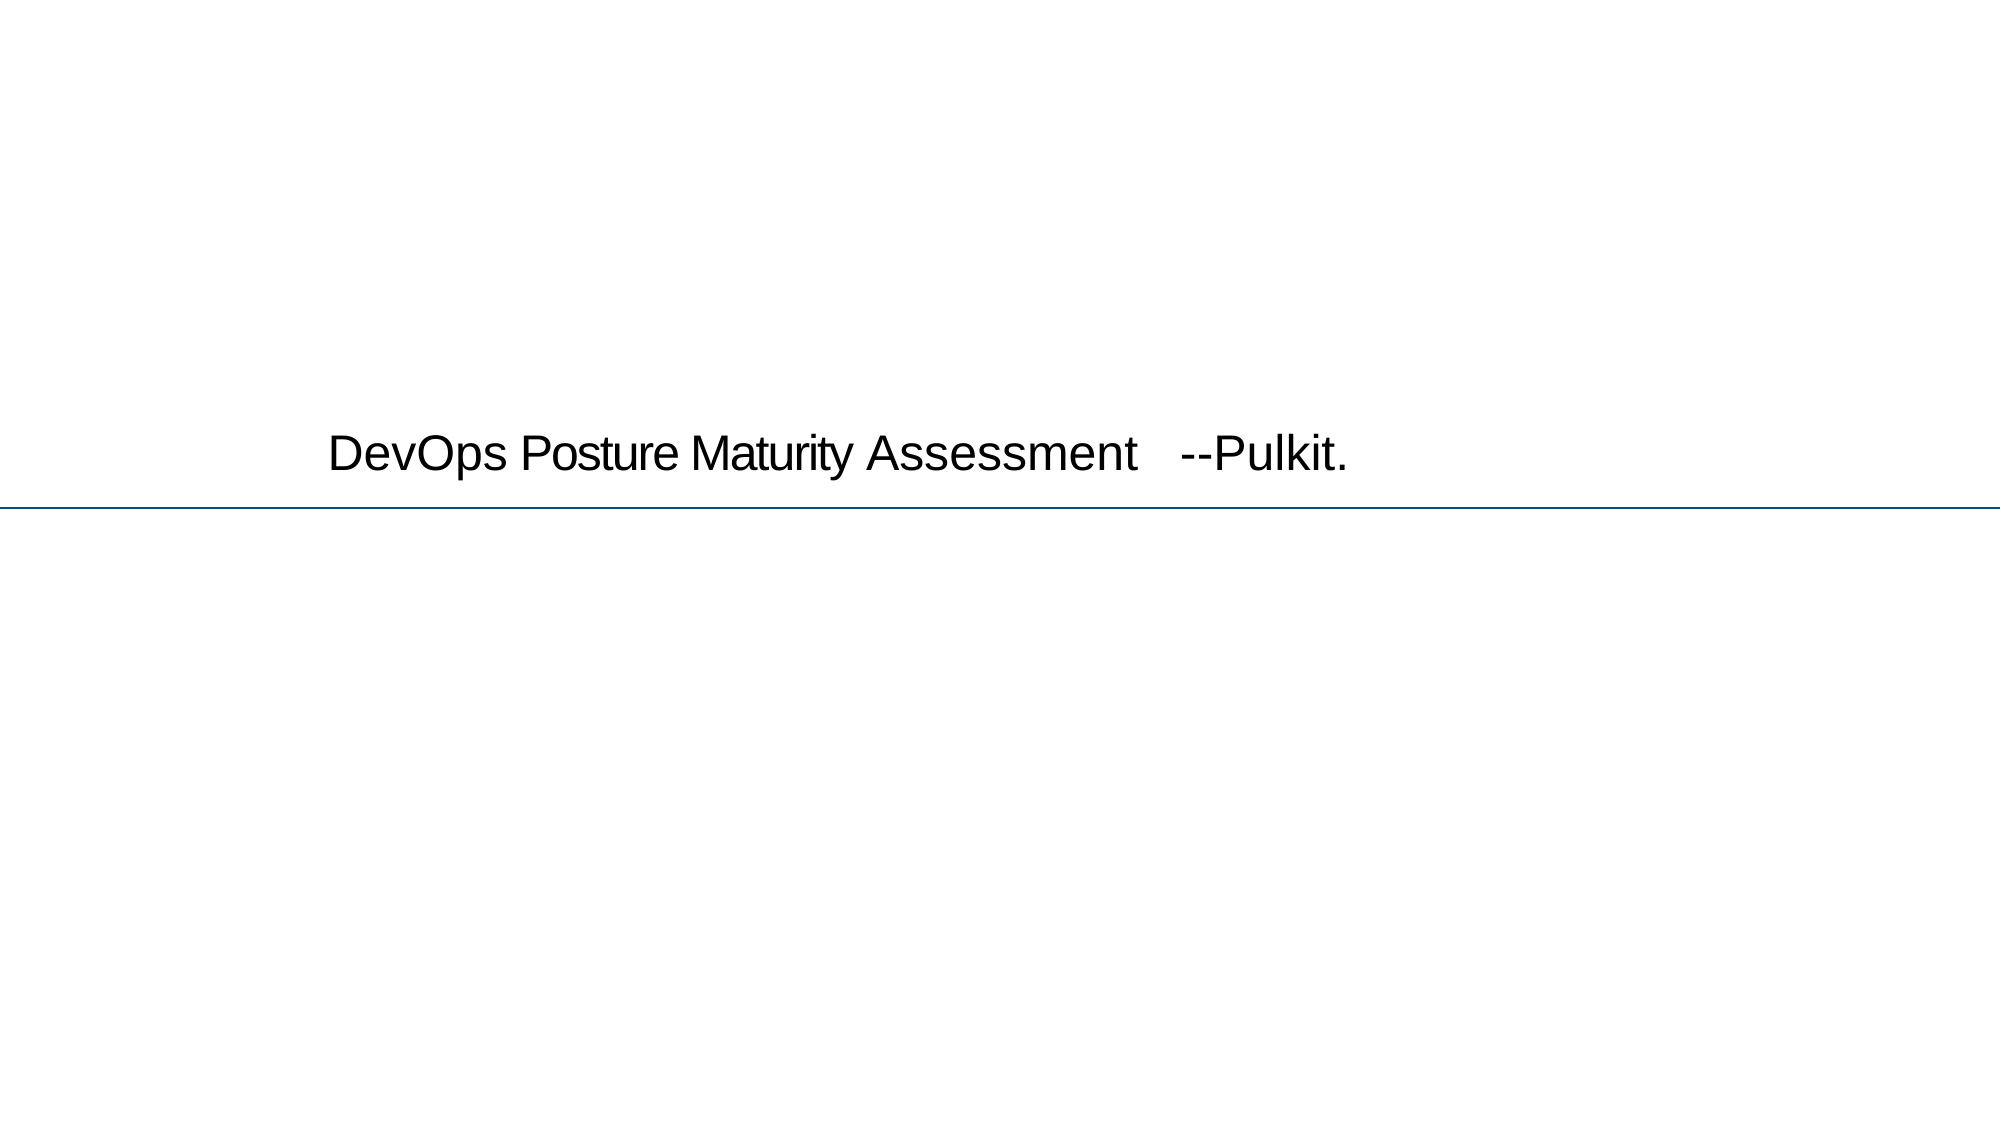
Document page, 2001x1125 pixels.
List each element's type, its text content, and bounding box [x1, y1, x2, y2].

text_box DevOps Posture Maturity Assessment --Pulkit. [325, 418, 1350, 481]
